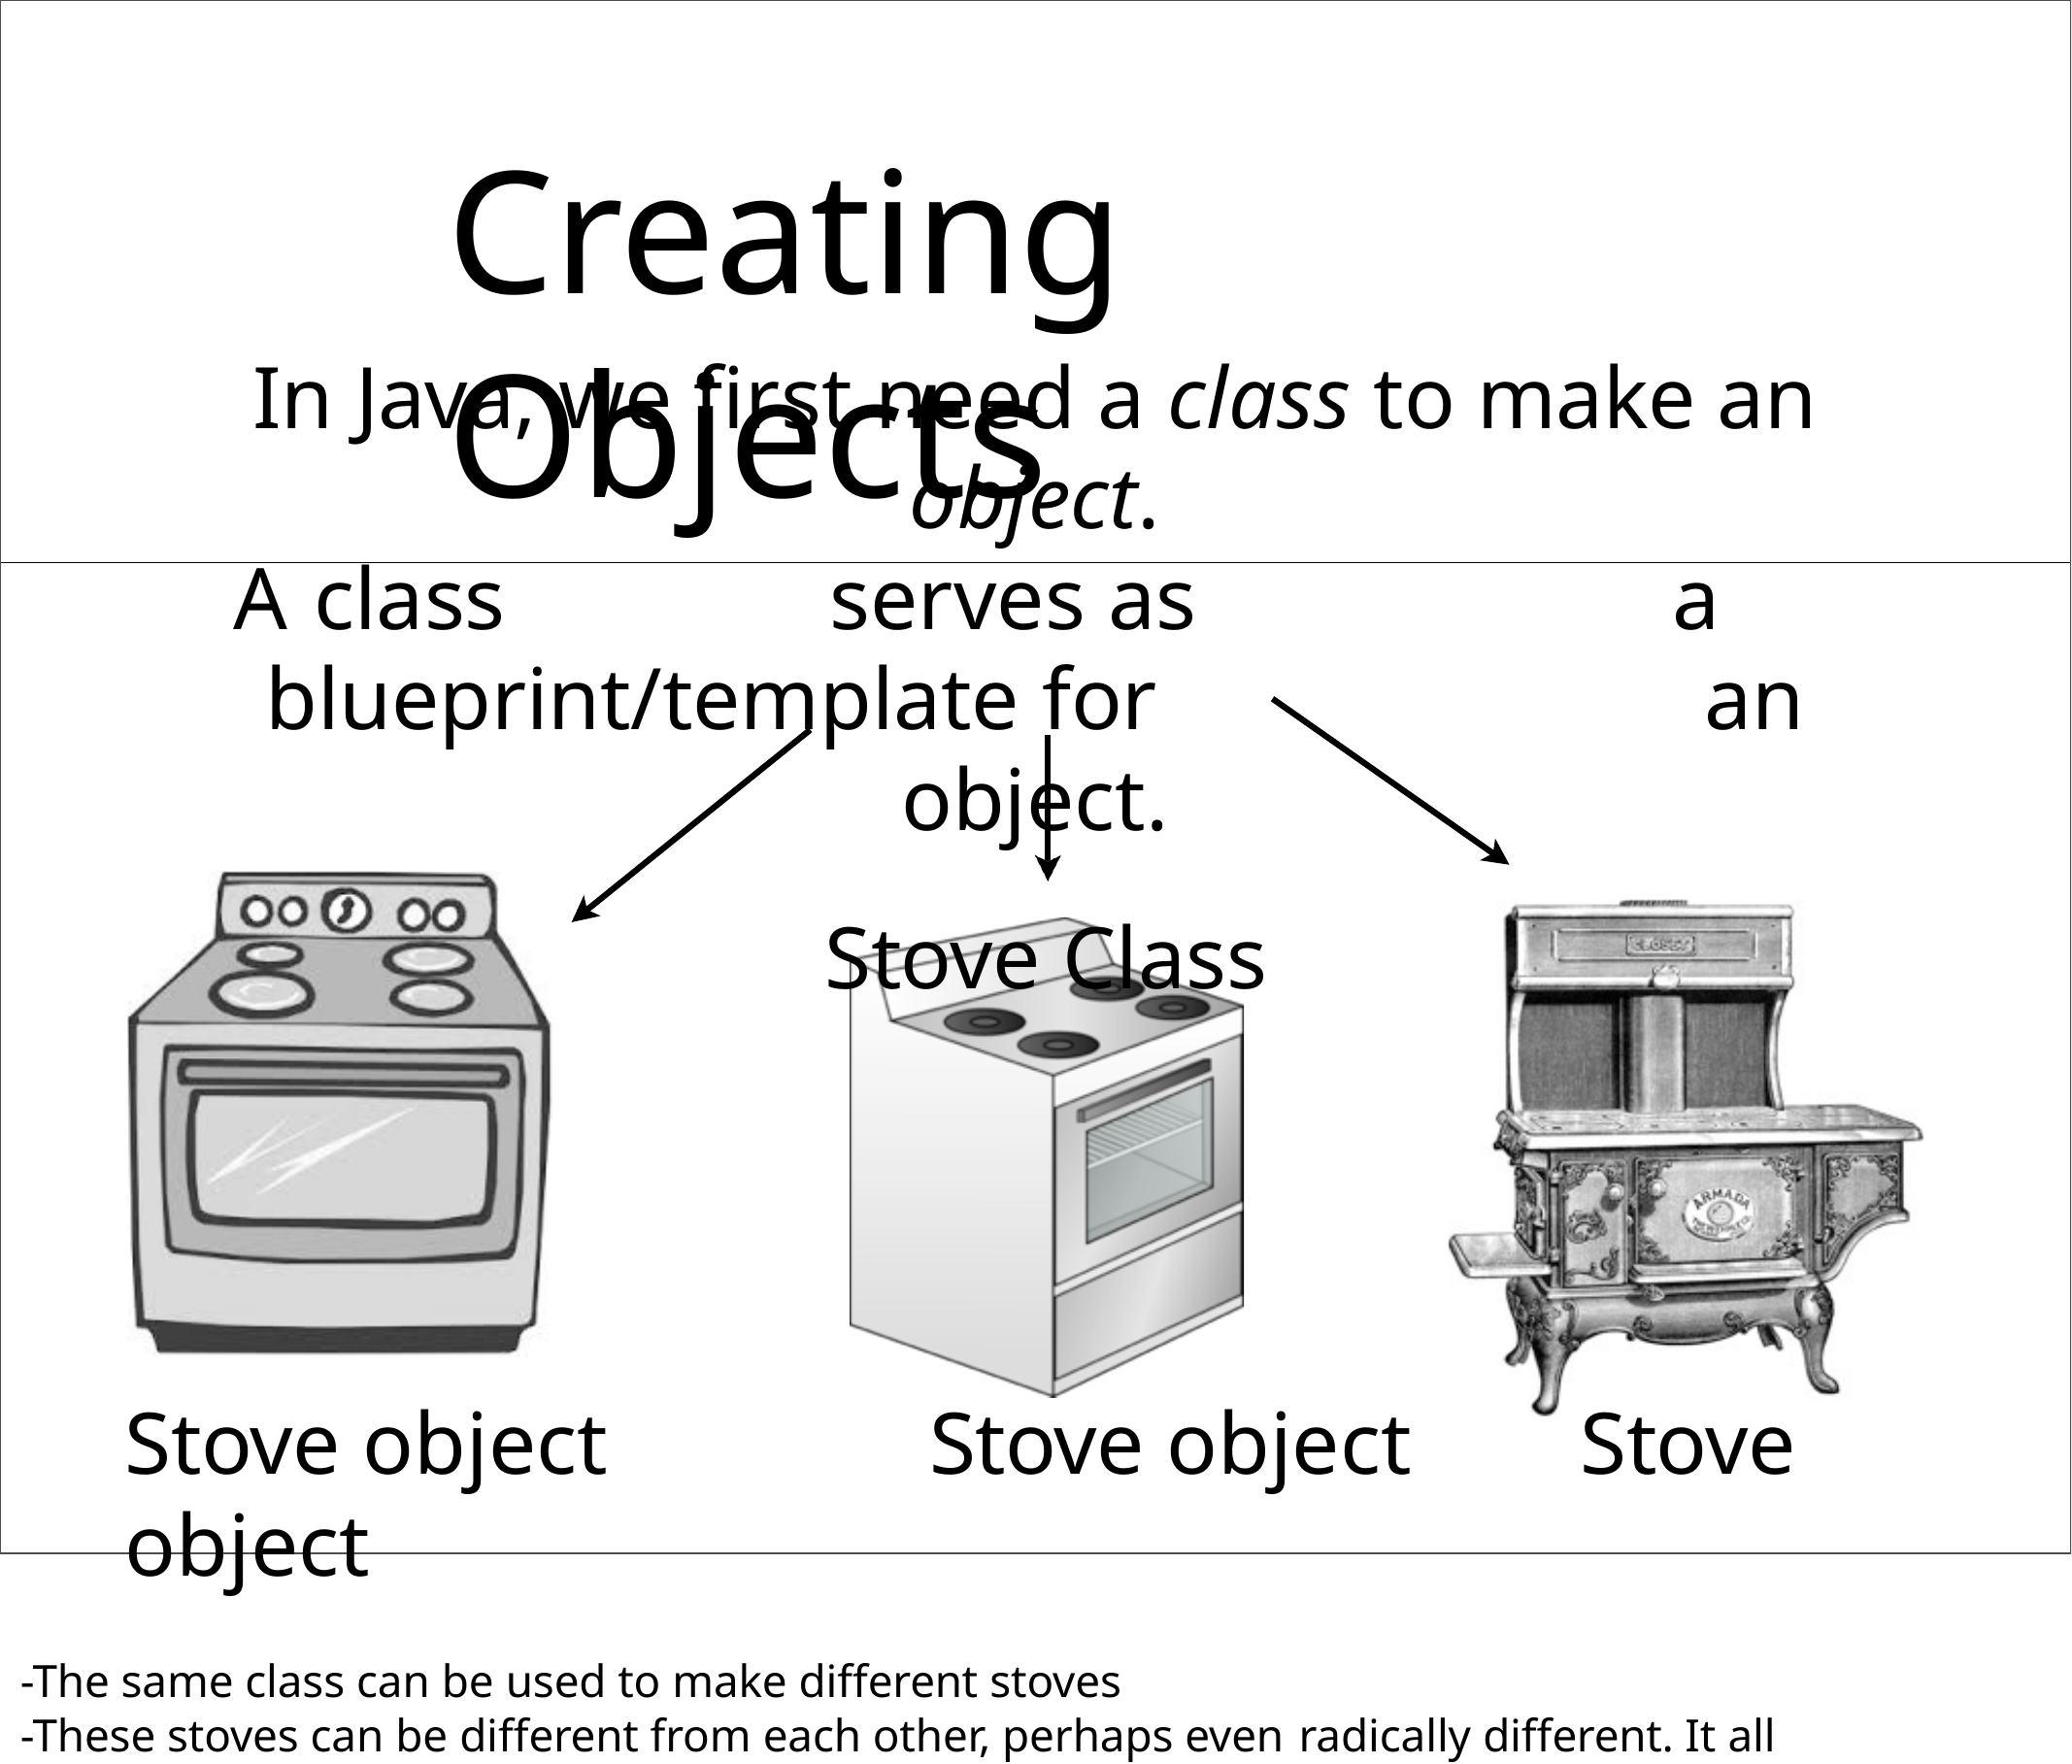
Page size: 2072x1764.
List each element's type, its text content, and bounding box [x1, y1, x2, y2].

text_box [0, 0, 2072, 1553]
text_box Stove object Stove object Stove object -The same class can be used to make different stoves -These stoves can be different from each other, perhaps even radically different. It all depends on exactly how the class is defined. [17, 1387, 1903, 1764]
